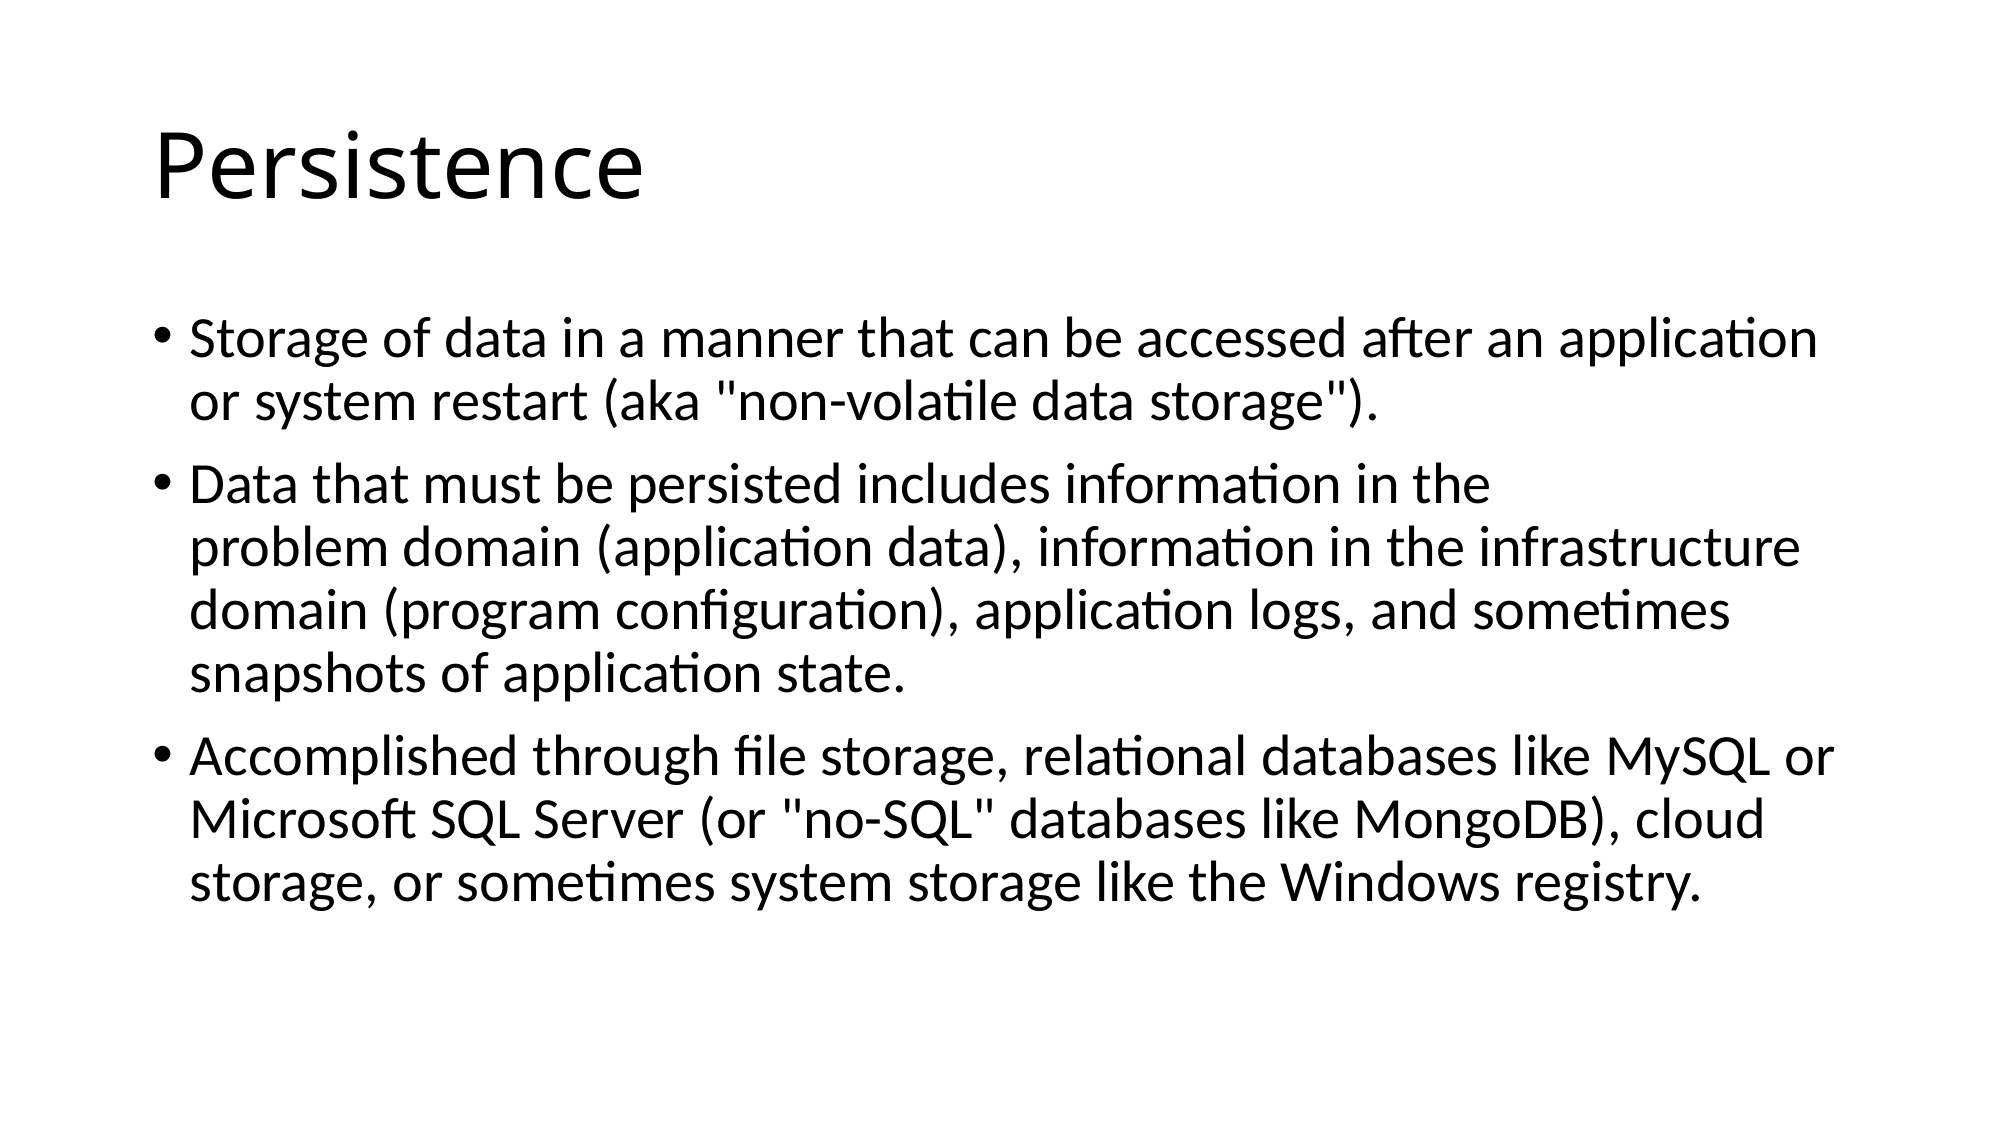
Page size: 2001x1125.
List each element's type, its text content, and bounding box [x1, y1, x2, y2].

list Storage of data in a manner that can be accessed after an application or system restart (aka "non-volatile data storage"). Data that must be persisted includes information in the problem domain (application data), information in the infrastructure domain (program configuration), application logs, and sometimes snapshots of application state. Accomplished through file storage, relational databases like MySQL or Microsoft SQL Server (or "no-SQL" databases like MongoDB), cloud storage, or sometimes system storage like the Windows registry. [137, 299, 1863, 1014]
title Persistence [137, 59, 1863, 278]
